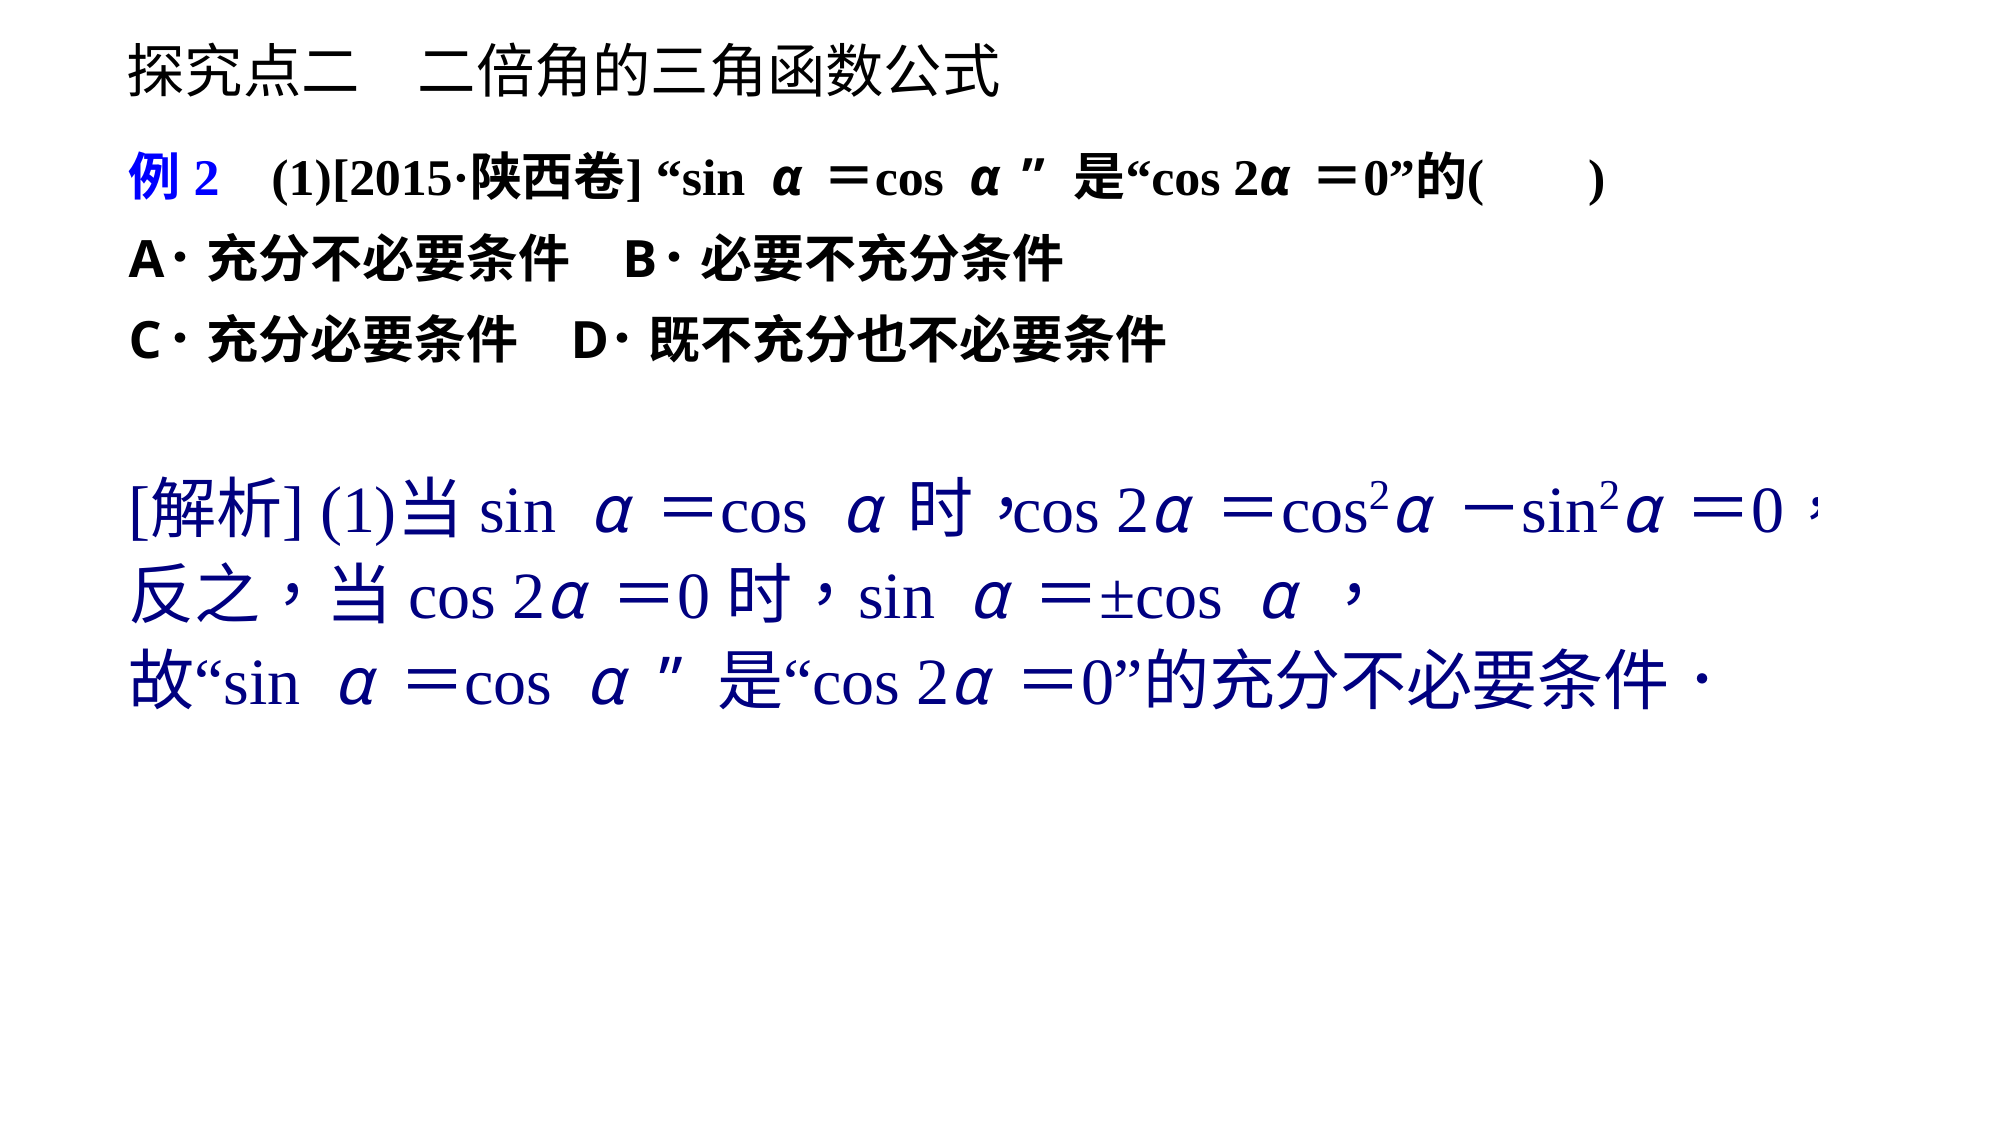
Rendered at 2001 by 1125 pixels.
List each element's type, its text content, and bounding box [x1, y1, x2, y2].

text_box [128, 466, 1821, 748]
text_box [128, 143, 1750, 400]
list 探究点二 二倍角的三角函数公式 [111, 34, 1411, 120]
